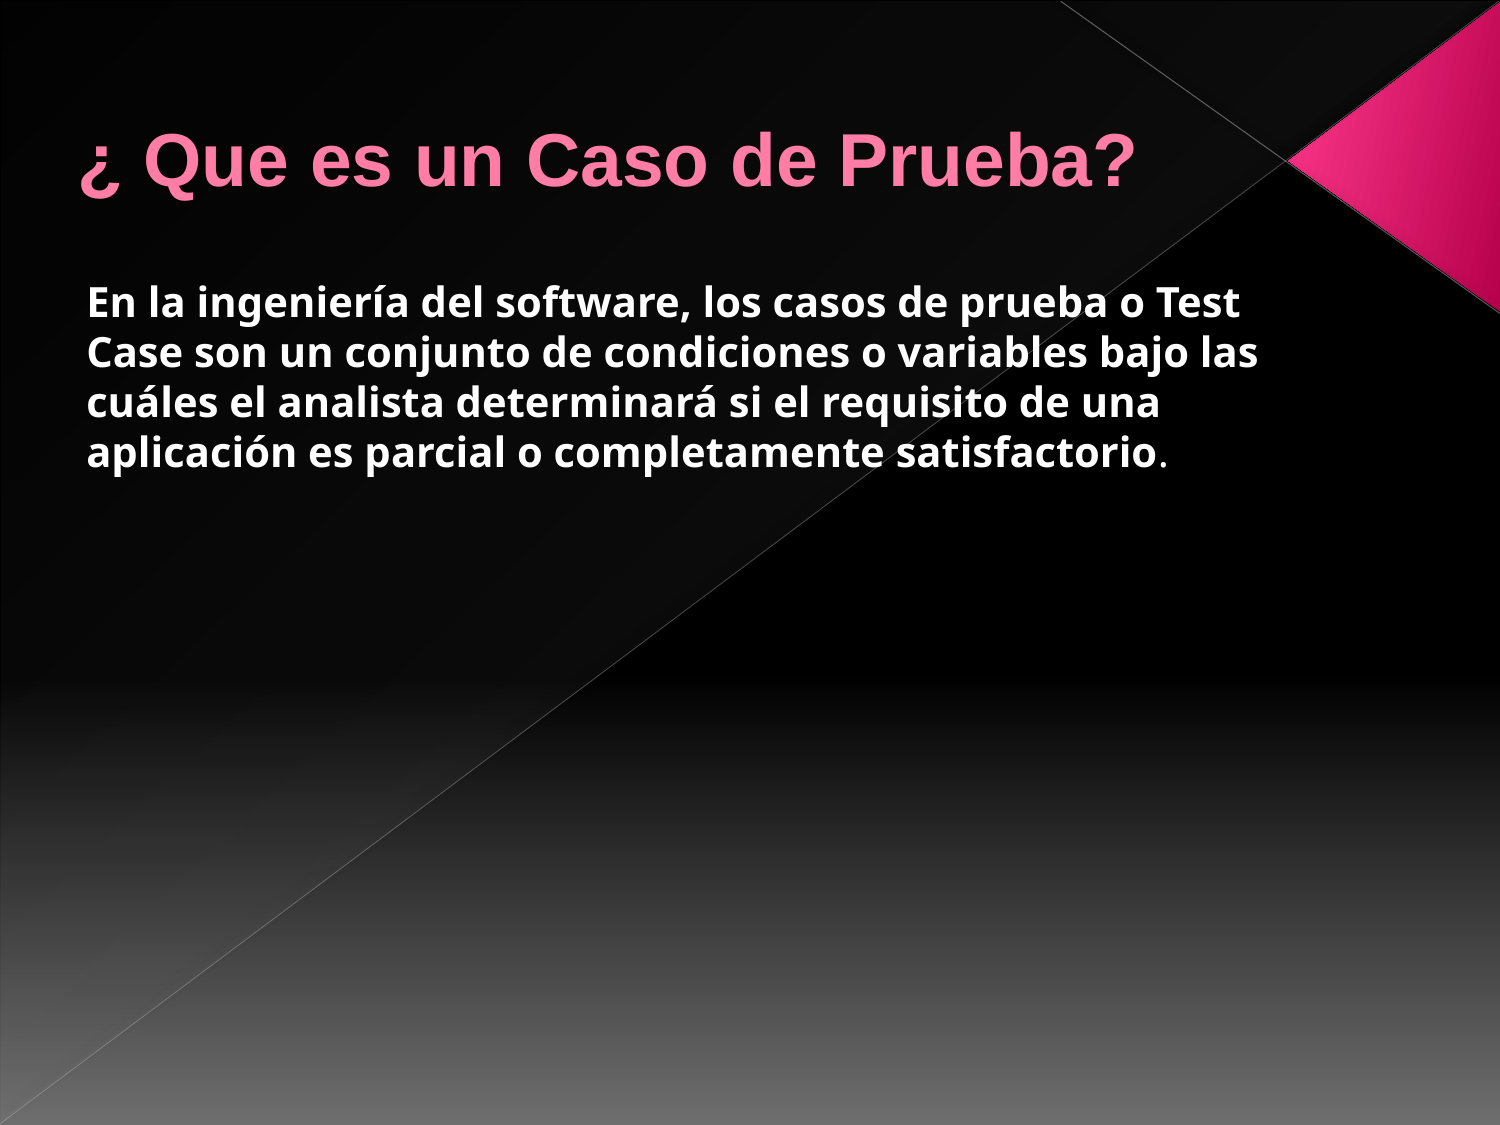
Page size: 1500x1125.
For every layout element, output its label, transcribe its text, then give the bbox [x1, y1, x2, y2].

list En la ingeniería del software, los casos de prueba o Test Case son un conjunto de condiciones o variables bajo las cuáles el analista determinará si el requisito de una aplicación es parcial o completamente satisfactorio. [62, 267, 1329, 1000]
title ¿ Que es un Caso de Prueba? [62, 44, 1250, 267]
